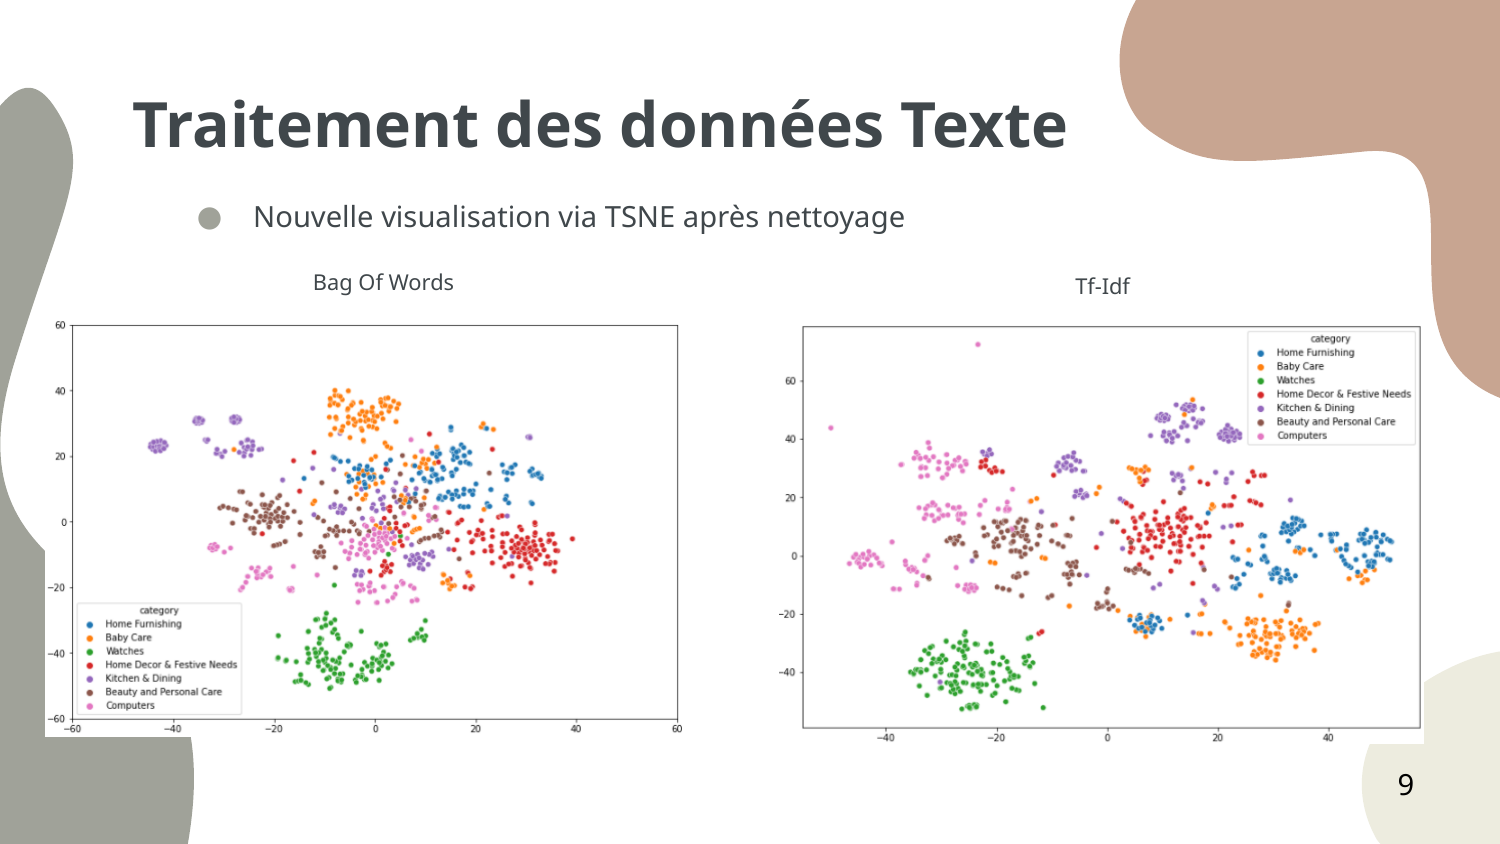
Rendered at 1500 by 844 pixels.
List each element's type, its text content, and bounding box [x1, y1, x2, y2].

picture [45, 316, 685, 737]
picture [779, 322, 1424, 744]
text_box Bag Of Words [279, 253, 475, 307]
title Traitement des données Texte [116, 85, 1383, 175]
text_box 9 [1382, 758, 1439, 809]
text_box Tf-Idf [1041, 257, 1162, 311]
text_box Nouvelle visualisation via TSNE après nettoyage [163, 183, 1152, 245]
